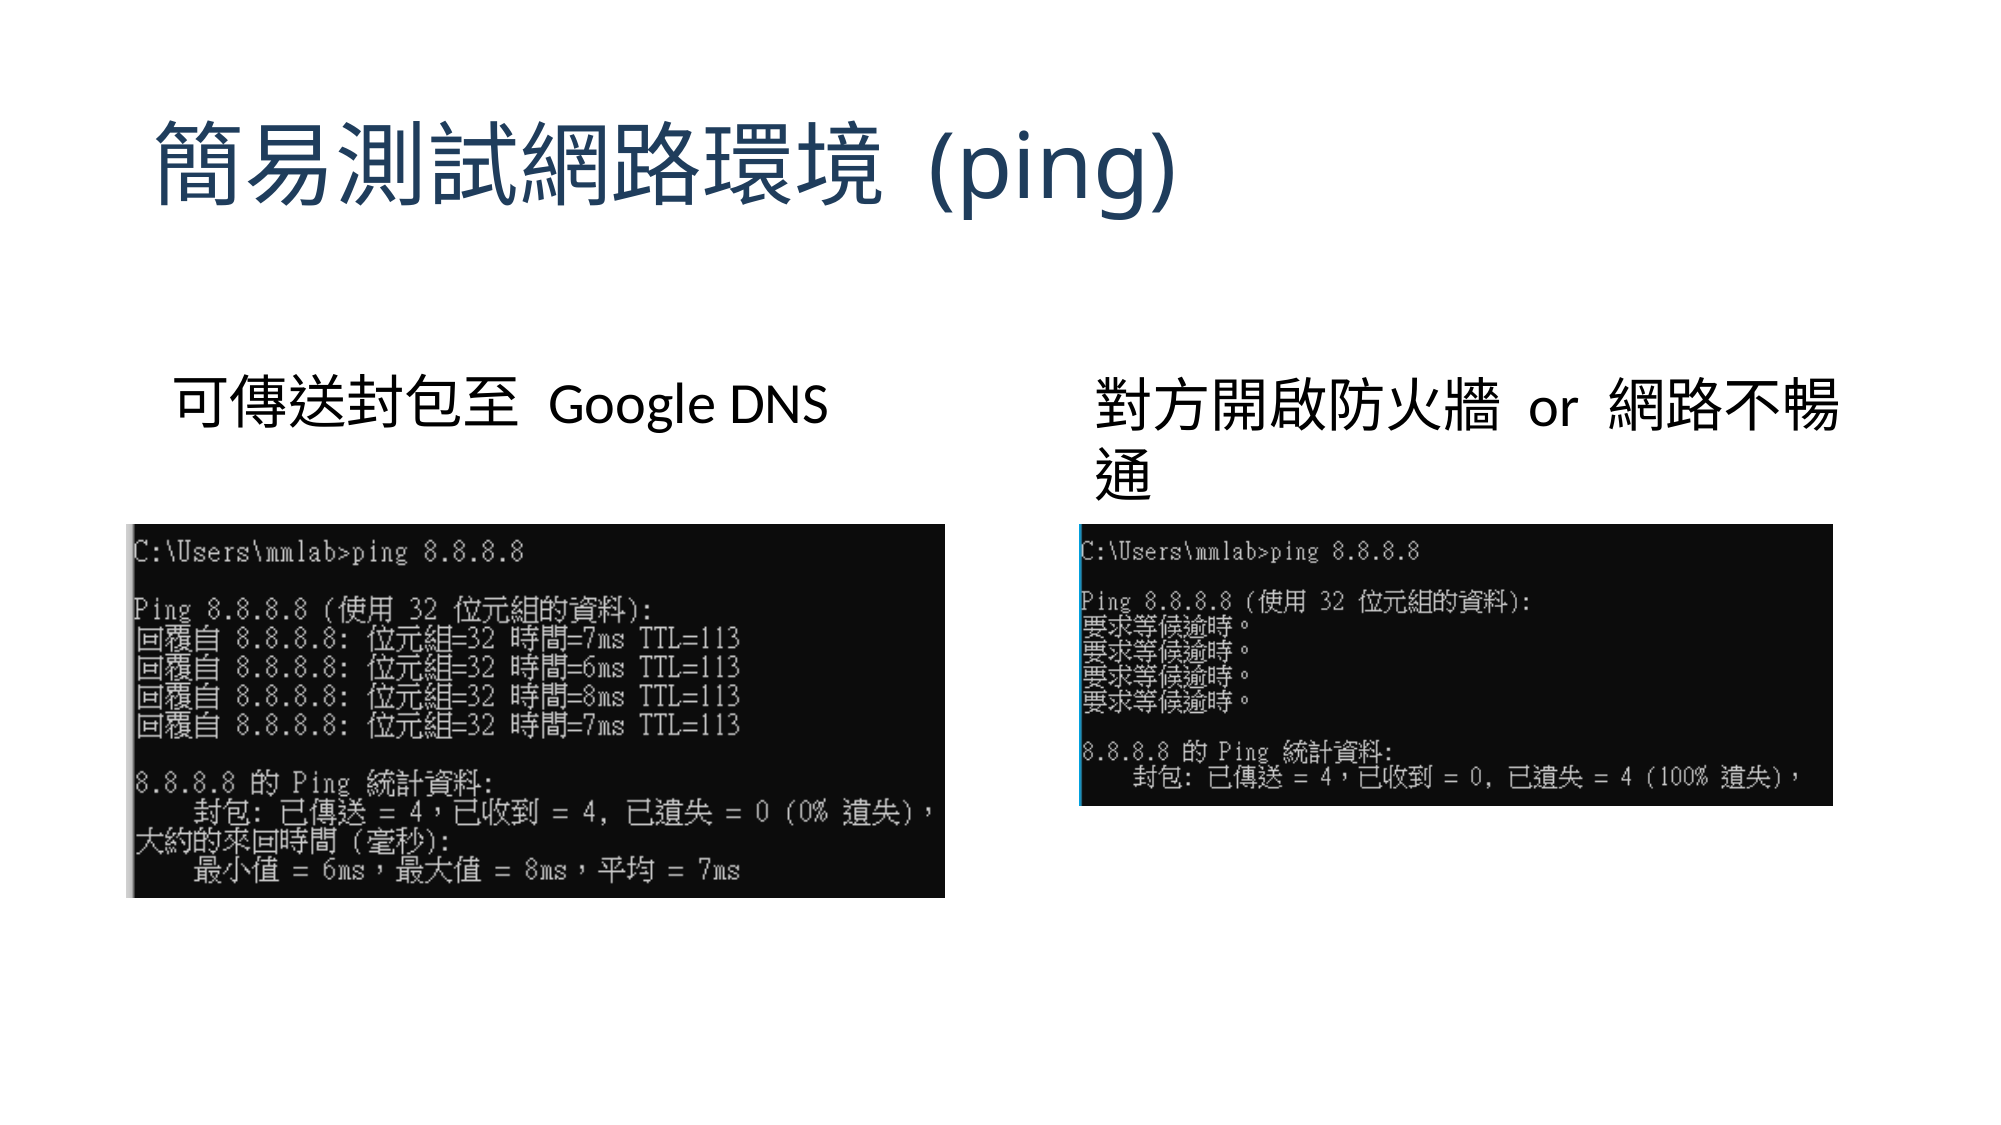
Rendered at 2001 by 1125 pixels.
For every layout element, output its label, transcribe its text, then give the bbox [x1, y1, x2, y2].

picture [1081, 524, 1833, 807]
text_box 對方開啟防火牆 or 網路不暢通 [1079, 360, 1911, 516]
text_box 可傳送封包至 Google DNS [156, 358, 882, 443]
title 簡易測試網路環境 (ping) [137, 59, 1863, 278]
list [126, 524, 945, 898]
